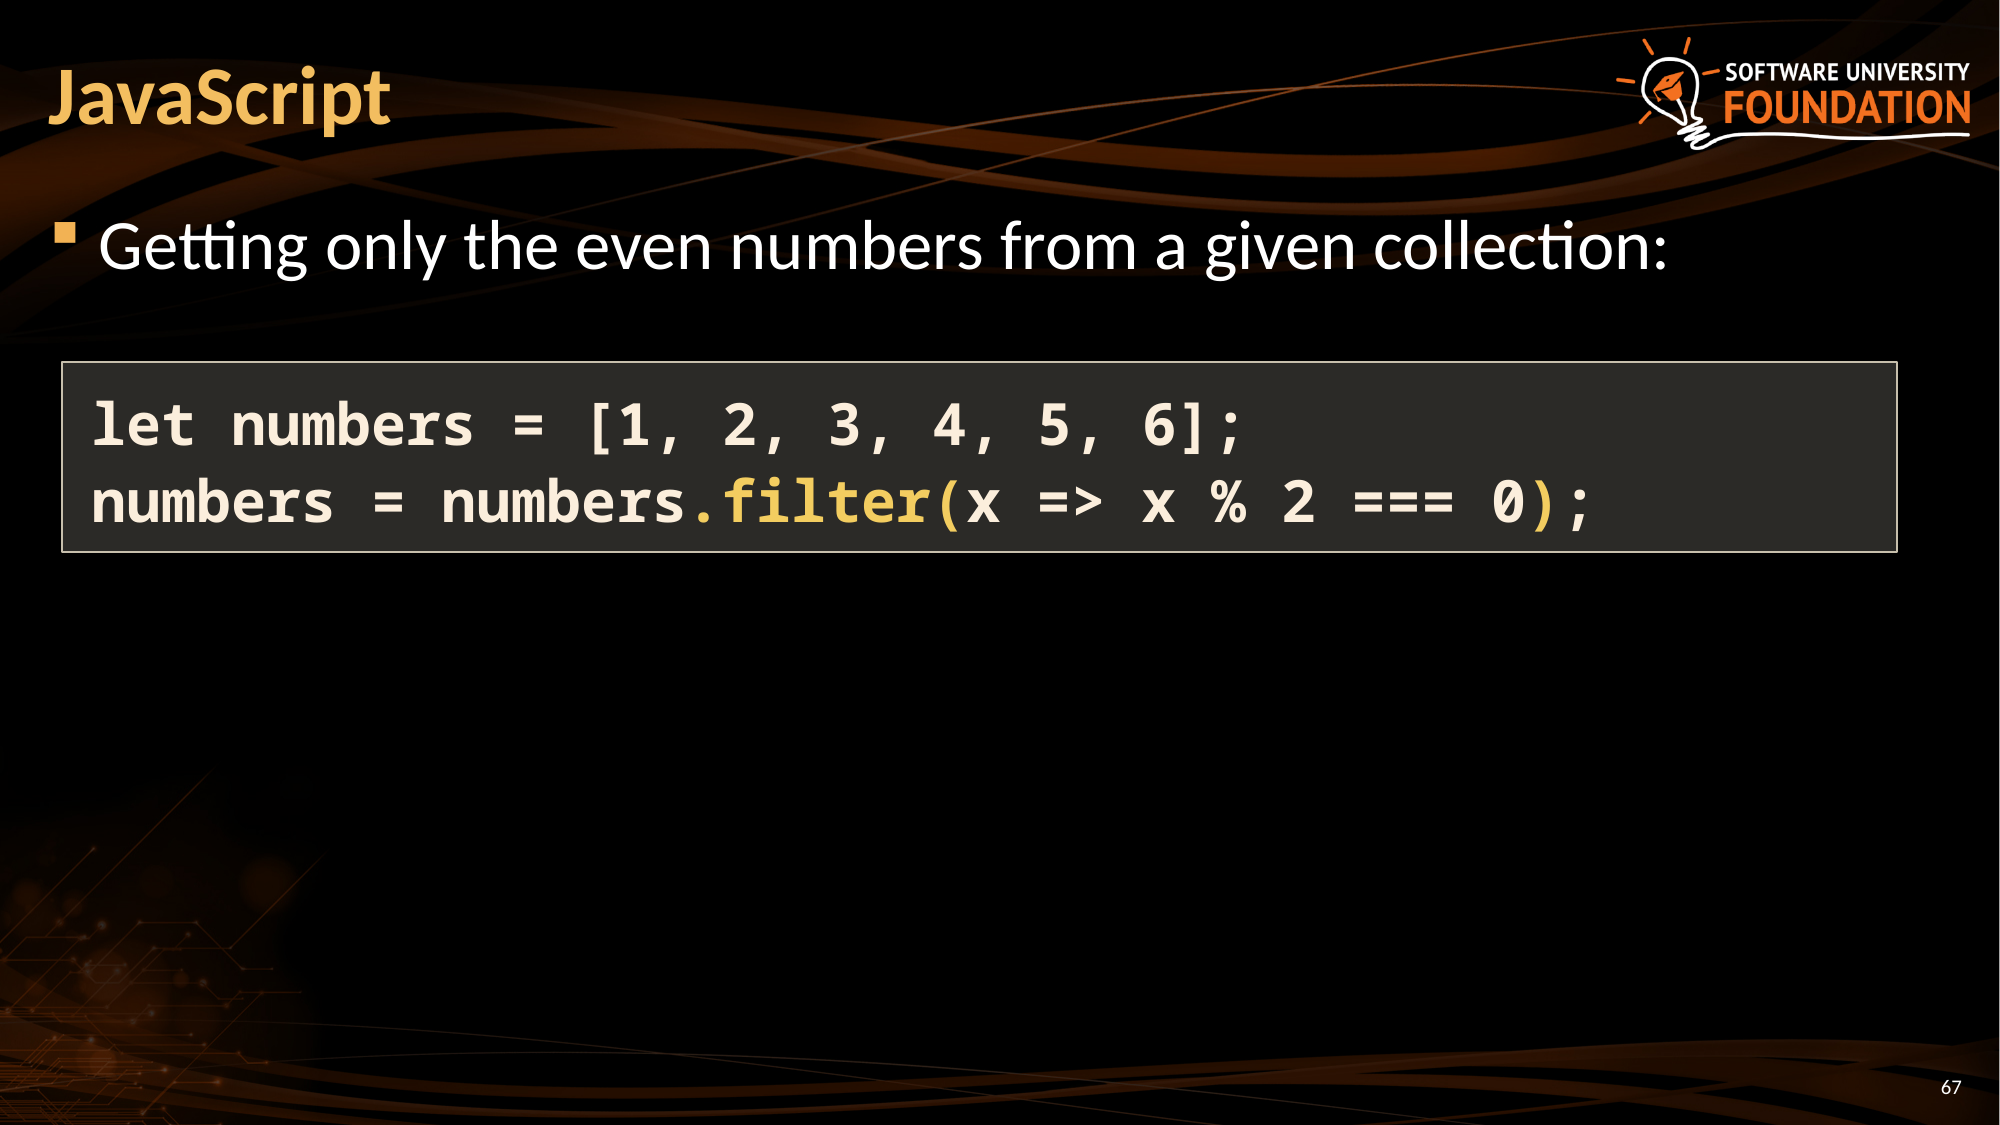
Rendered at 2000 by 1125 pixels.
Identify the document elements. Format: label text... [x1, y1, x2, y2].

list Getting only the even numbers from a given collection: [31, 188, 1968, 1103]
text_box let numbers = [1, 2, 3, 4, 5, 6]; numbers = numbers.filter(x => x % 2 === 0); [62, 362, 1898, 552]
title JavaScript [30, 6, 1602, 189]
picture [0, 0, 2000, 1125]
